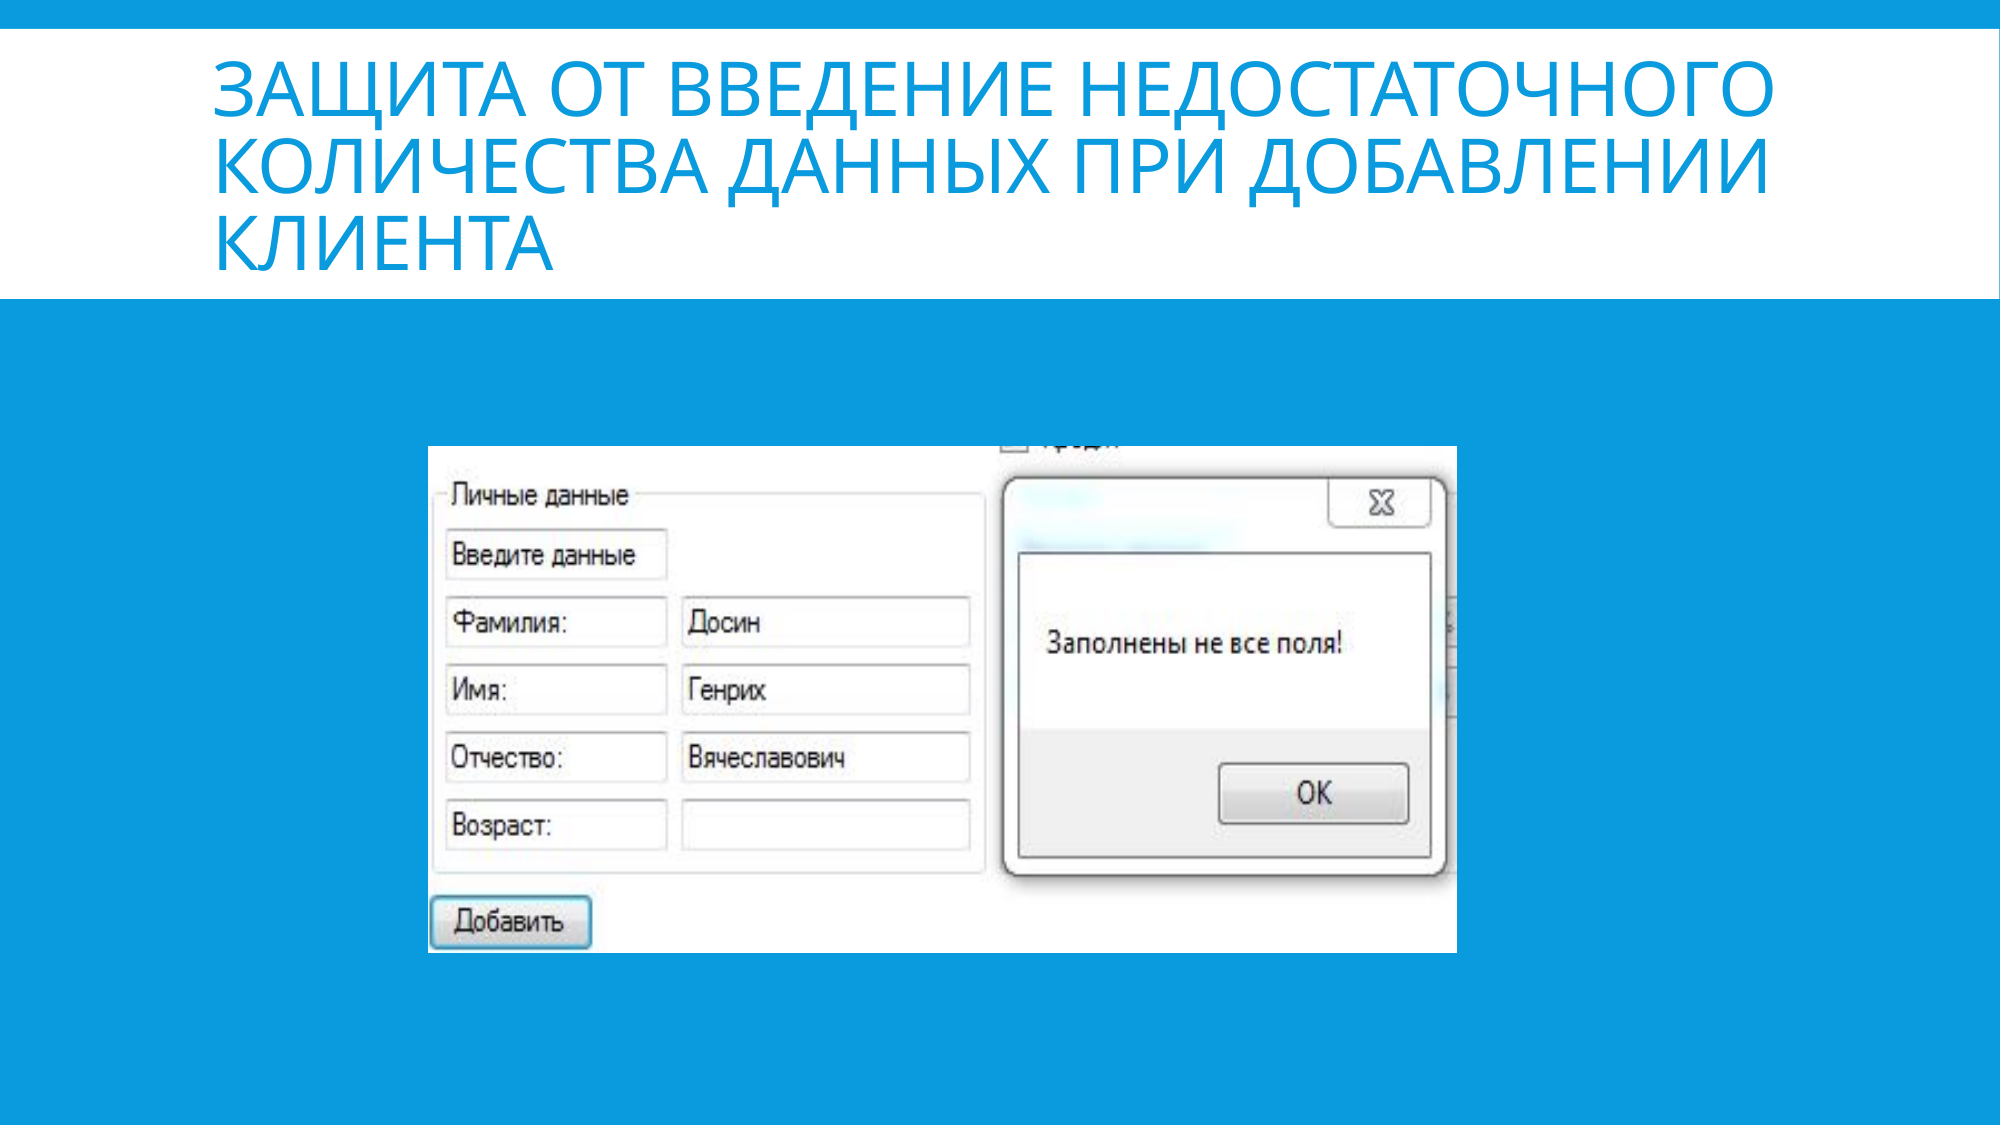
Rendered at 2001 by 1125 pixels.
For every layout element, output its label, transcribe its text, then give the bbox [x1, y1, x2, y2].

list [428, 446, 1457, 953]
title Защита от введение недостаточного количества данных при добавлении клиента [197, 46, 1803, 295]
